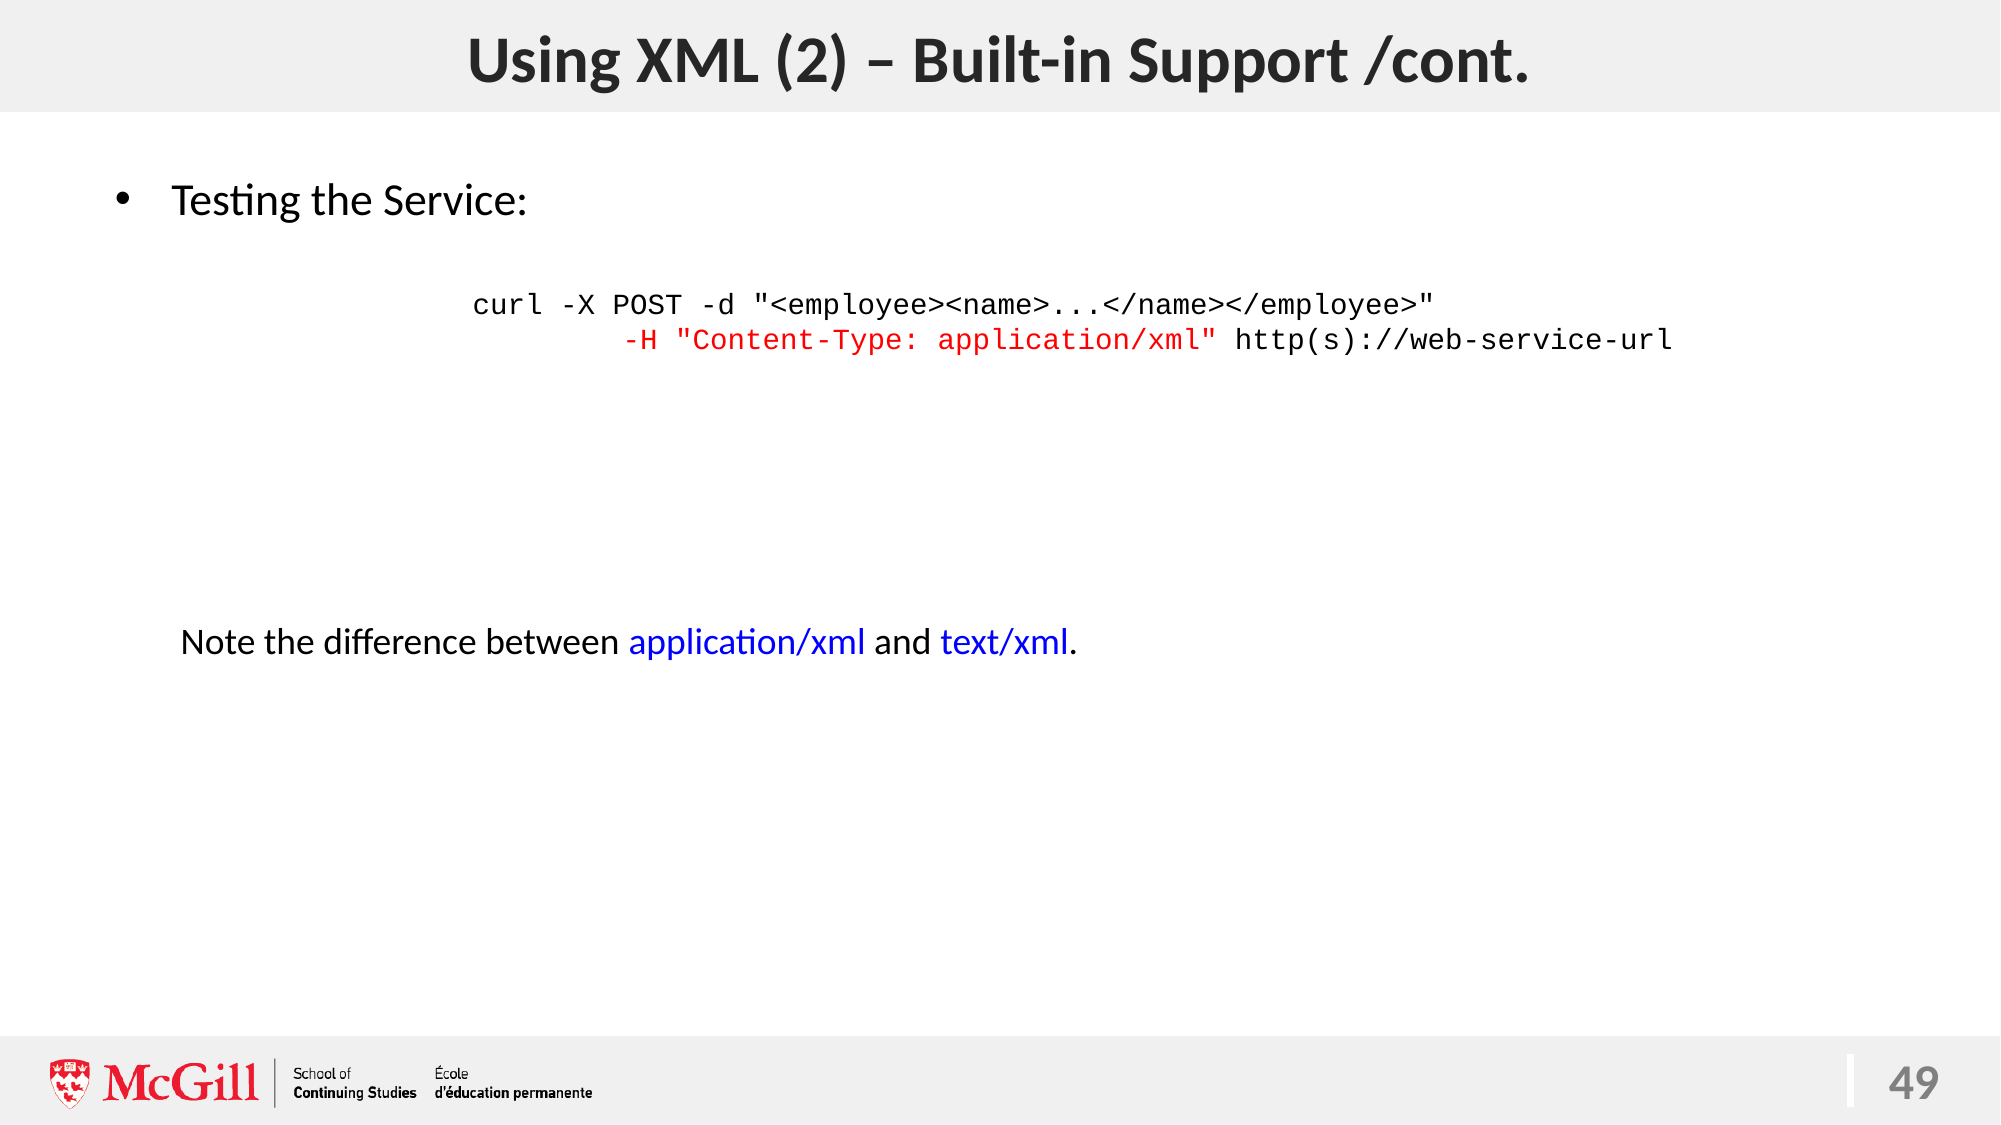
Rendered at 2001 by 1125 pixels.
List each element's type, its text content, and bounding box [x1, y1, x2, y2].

list Testing the Service: Note the difference between application/xml and text/xml. [99, 162, 1900, 1005]
text_box curl -X POST -d "<employee><name>...</name></employee>" -H "Content-Type: application/xml" http(s)://web-service-url [457, 278, 1781, 363]
picture [50, 1058, 592, 1109]
title Using XML (2) – Built-in Support /cont. [0, 0, 2000, 113]
